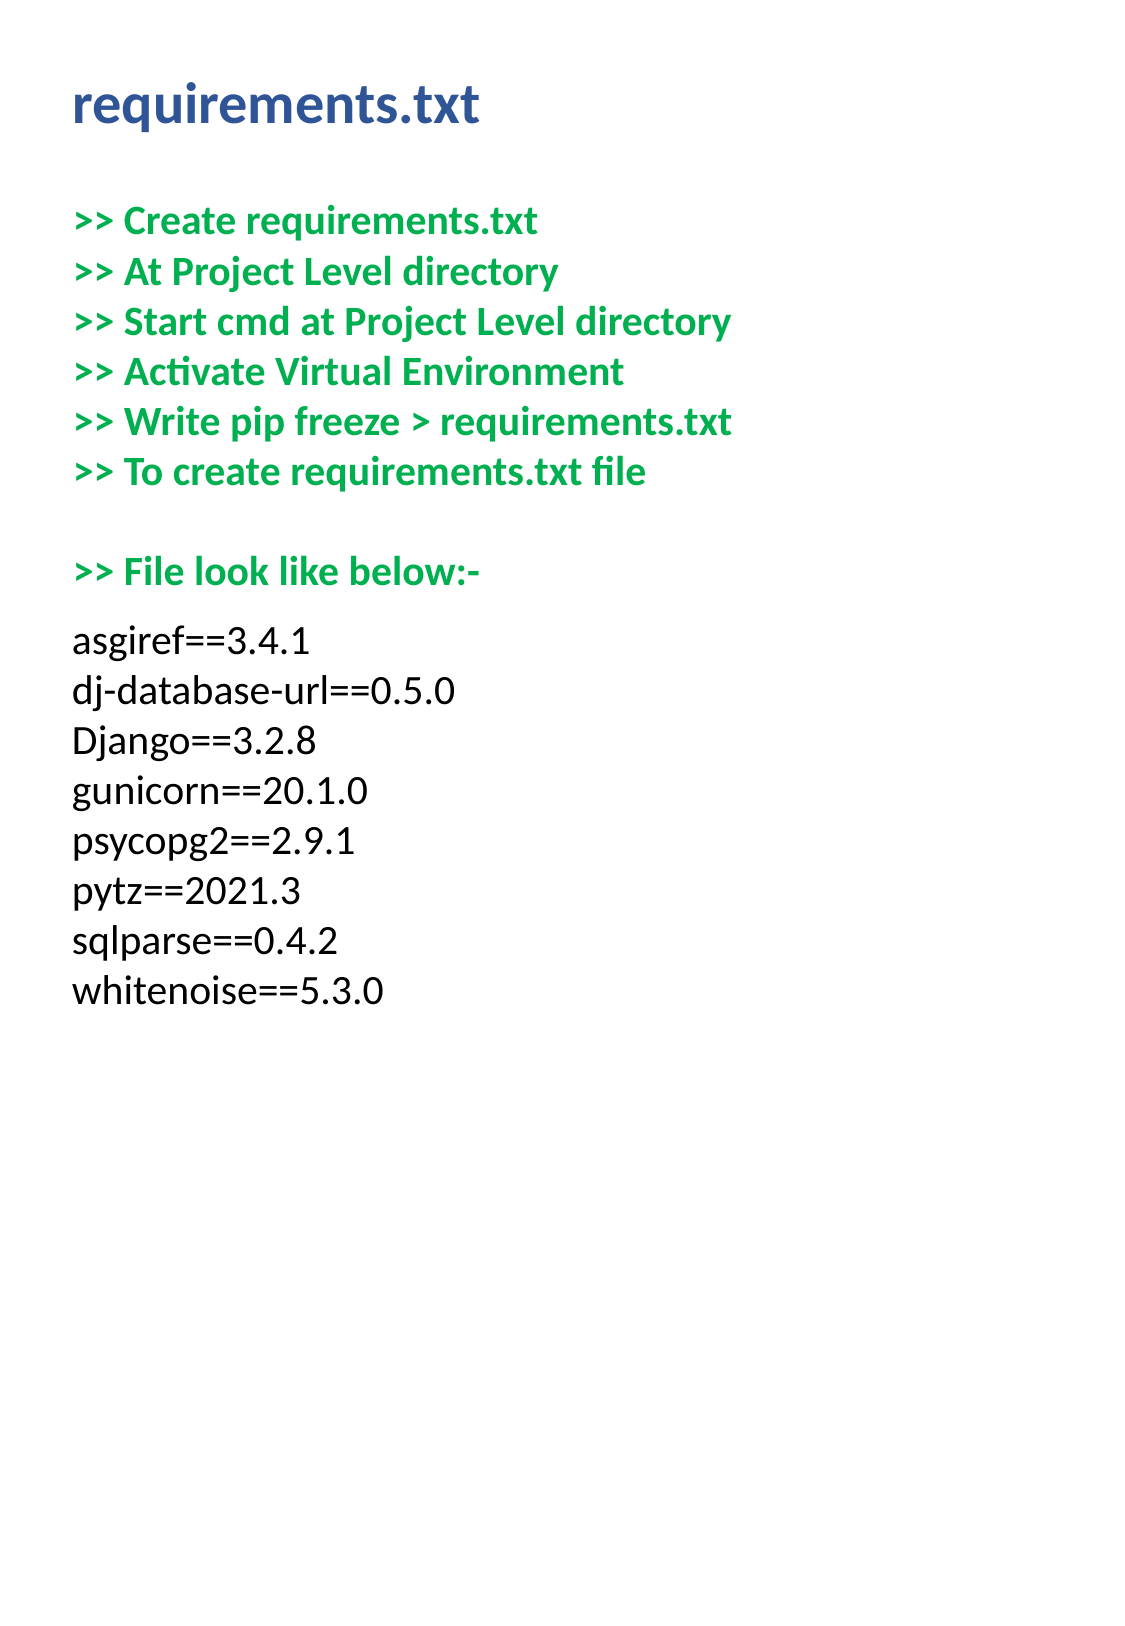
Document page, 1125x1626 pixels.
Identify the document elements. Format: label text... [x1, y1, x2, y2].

text_box >> Create requirements.txt >> At Project Level directory >> Start cmd at Project Level directory >> Activate Virtual Environment >> Write pip freeze > requirements.txt >> To create requirements.txt file >> File look like below:- [58, 186, 748, 601]
text_box asgiref==3.4.1 dj-database-url==0.5.0 Django==3.2.8 gunicorn==20.1.0 psycopg2==2.9.1 pytz==2021.3 sqlparse==0.4.2 whitenoise==5.3.0 [57, 605, 471, 1020]
text_box requirements.txt [57, 57, 496, 143]
